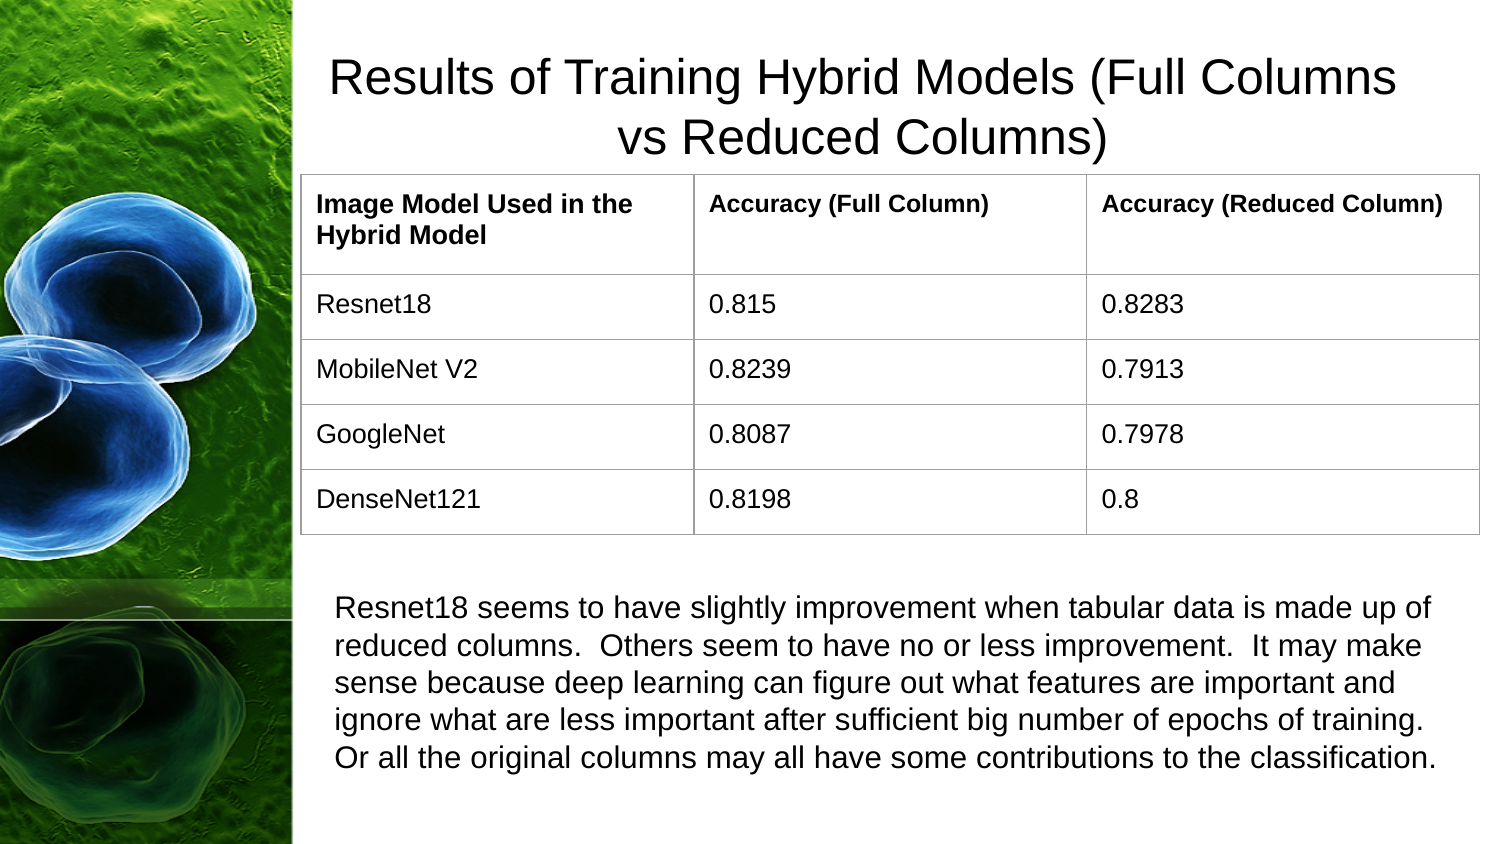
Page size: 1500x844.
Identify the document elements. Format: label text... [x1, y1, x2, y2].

table_cell 0.815 [695, 275, 1086, 339]
table_cell 0.8283 [1087, 275, 1479, 339]
table_cell MobileNet V2 [302, 340, 693, 404]
table_header Accuracy (Reduced Column) [1087, 175, 1479, 274]
table_cell 0.7978 [1087, 405, 1479, 469]
table_cell 0.8087 [695, 405, 1086, 469]
list Resnet18 seems to have slightly improvement when tabular data is made up of reduced columns. Others seem to have no or less improvement. It may make sense because deep learning can figure out what features are important and ignore what are less important after sufficient big number of epochs of training. Or all the original columns may all have some contributions to the classification. [319, 579, 1480, 830]
title Results of Training Hybrid Models (Full Columns vs Reduced Columns) [301, 33, 1426, 174]
table_cell Resnet18 [302, 275, 693, 339]
table_cell 0.8 [1087, 470, 1479, 534]
table_cell 0.8239 [695, 340, 1086, 404]
table_cell 0.7913 [1087, 340, 1479, 404]
table_cell DenseNet121 [302, 470, 693, 534]
table_header Accuracy (Full Column) [695, 175, 1086, 274]
picture [0, 0, 1500, 844]
table_header Image Model Used in the Hybrid Model [302, 175, 693, 274]
table_cell 0.8198 [695, 470, 1086, 534]
table_cell GoogleNet [302, 405, 693, 469]
